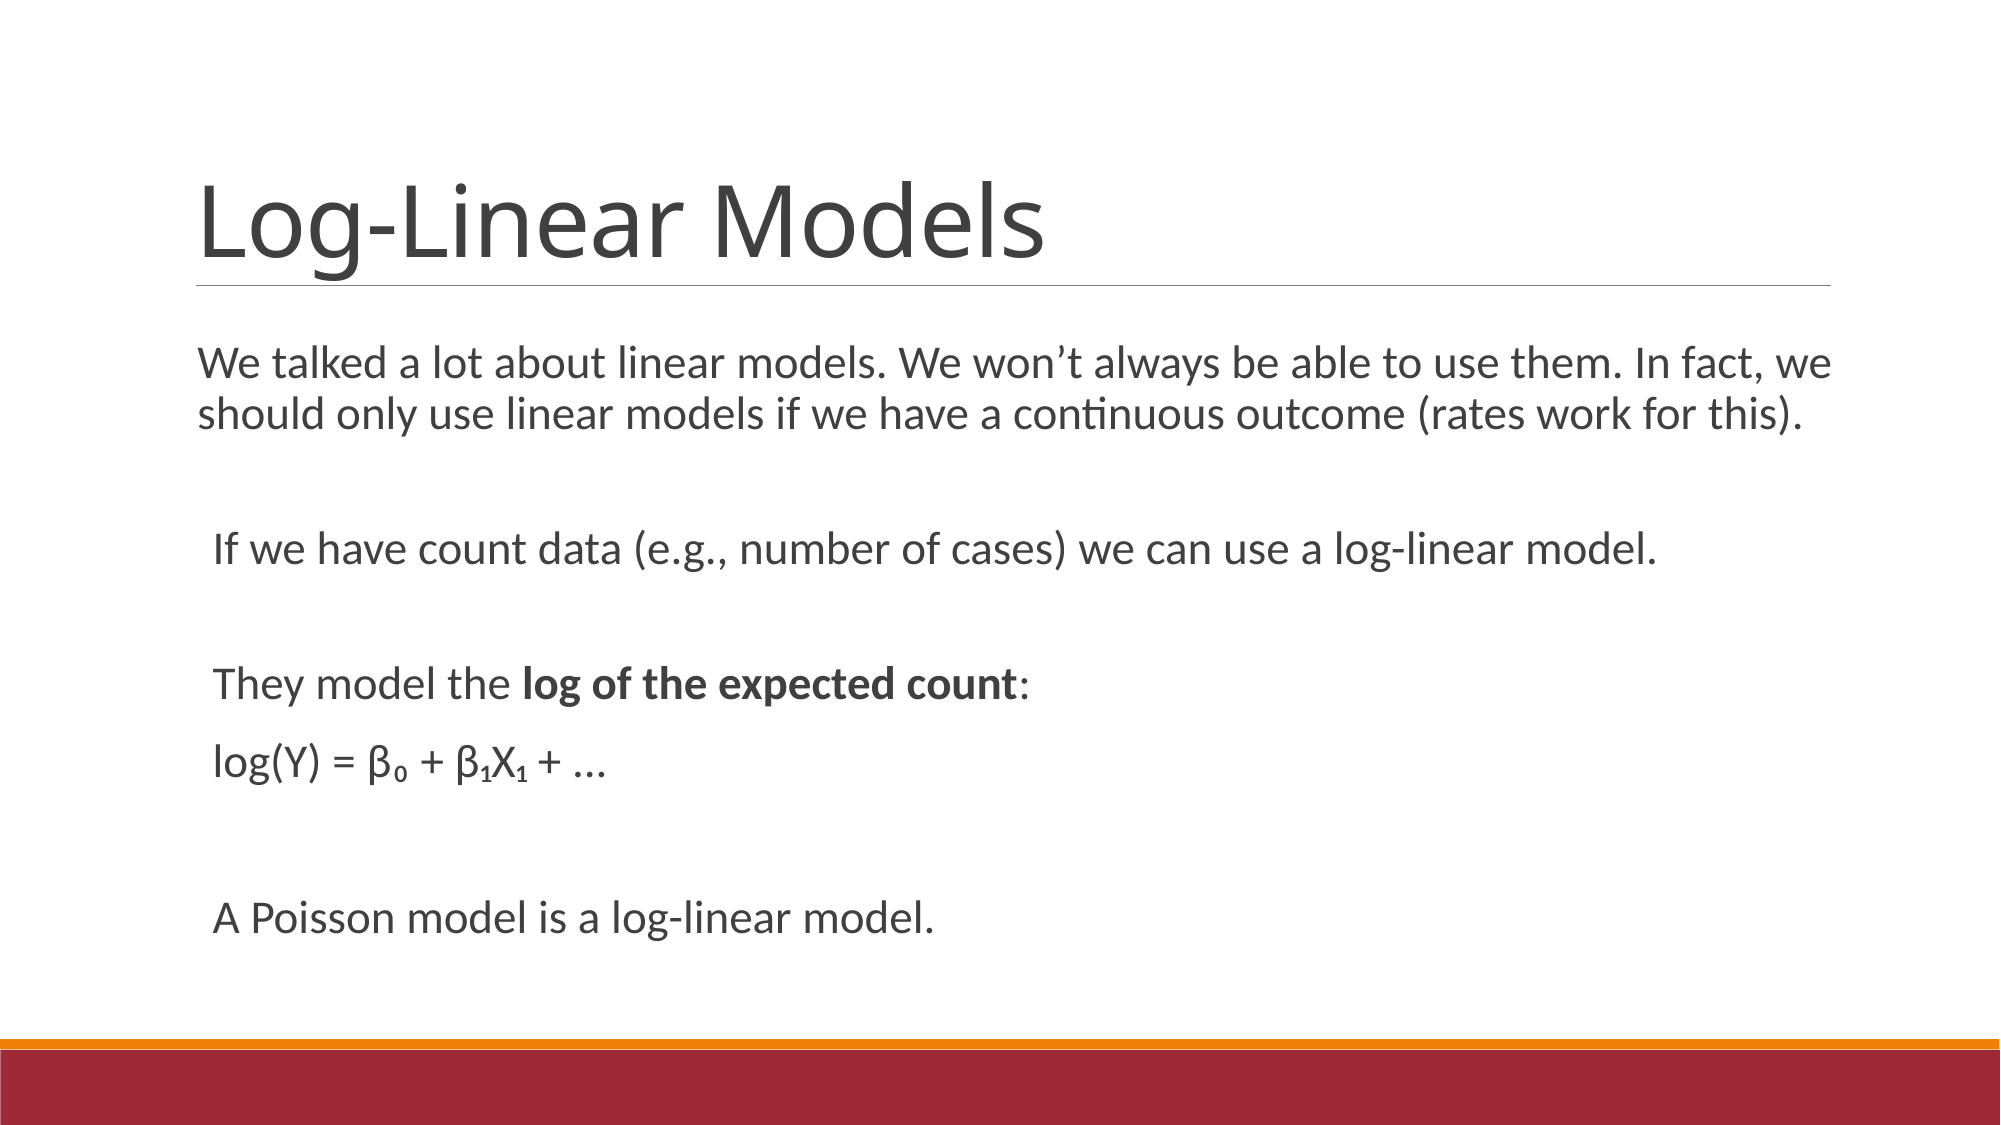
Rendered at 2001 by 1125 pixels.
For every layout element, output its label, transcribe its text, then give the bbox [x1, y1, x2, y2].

list We talked a lot about linear models. We won’t always be able to use them. In fact, we should only use linear models if we have a continuous outcome (rates work for this). If we have count data (e.g., number of cases) we can use a log-linear model. They model the log of the expected count: log(Y) = β₀ + β₁X₁ + ... A Poisson model is a log-linear model. [197, 330, 1848, 991]
title Log-Linear Models [180, 47, 1830, 285]
